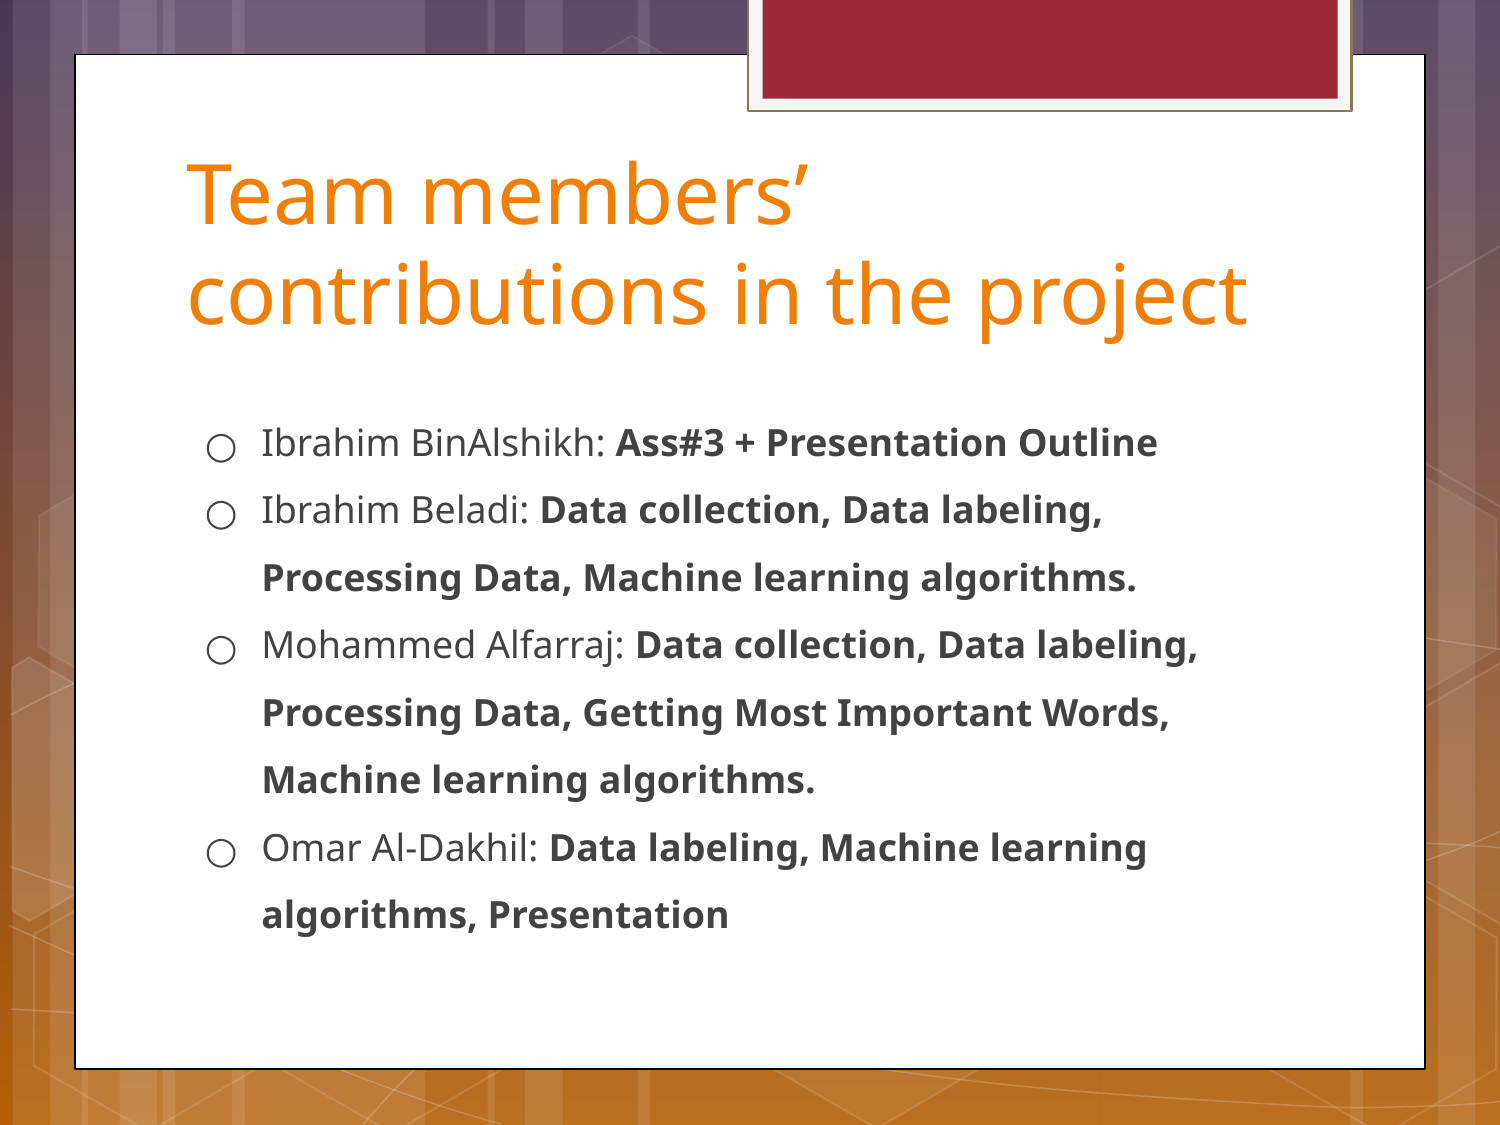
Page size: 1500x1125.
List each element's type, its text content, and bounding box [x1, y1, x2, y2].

title Team members’ contributions in the project [171, 168, 1324, 357]
list Ibrahim BinAlshikh: Ass#3 + Presentation Outline Ibrahim Beladi: Data collection, Data labeling, Processing Data, Machine learning algorithms. Mohammed Alfarraj: Data collection, Data labeling, Processing Data, Getting Most Important Words, Machine learning algorithms. Omar Al-Dakhil: Data labeling, Machine learning algorithms, Presentation [171, 381, 1283, 957]
